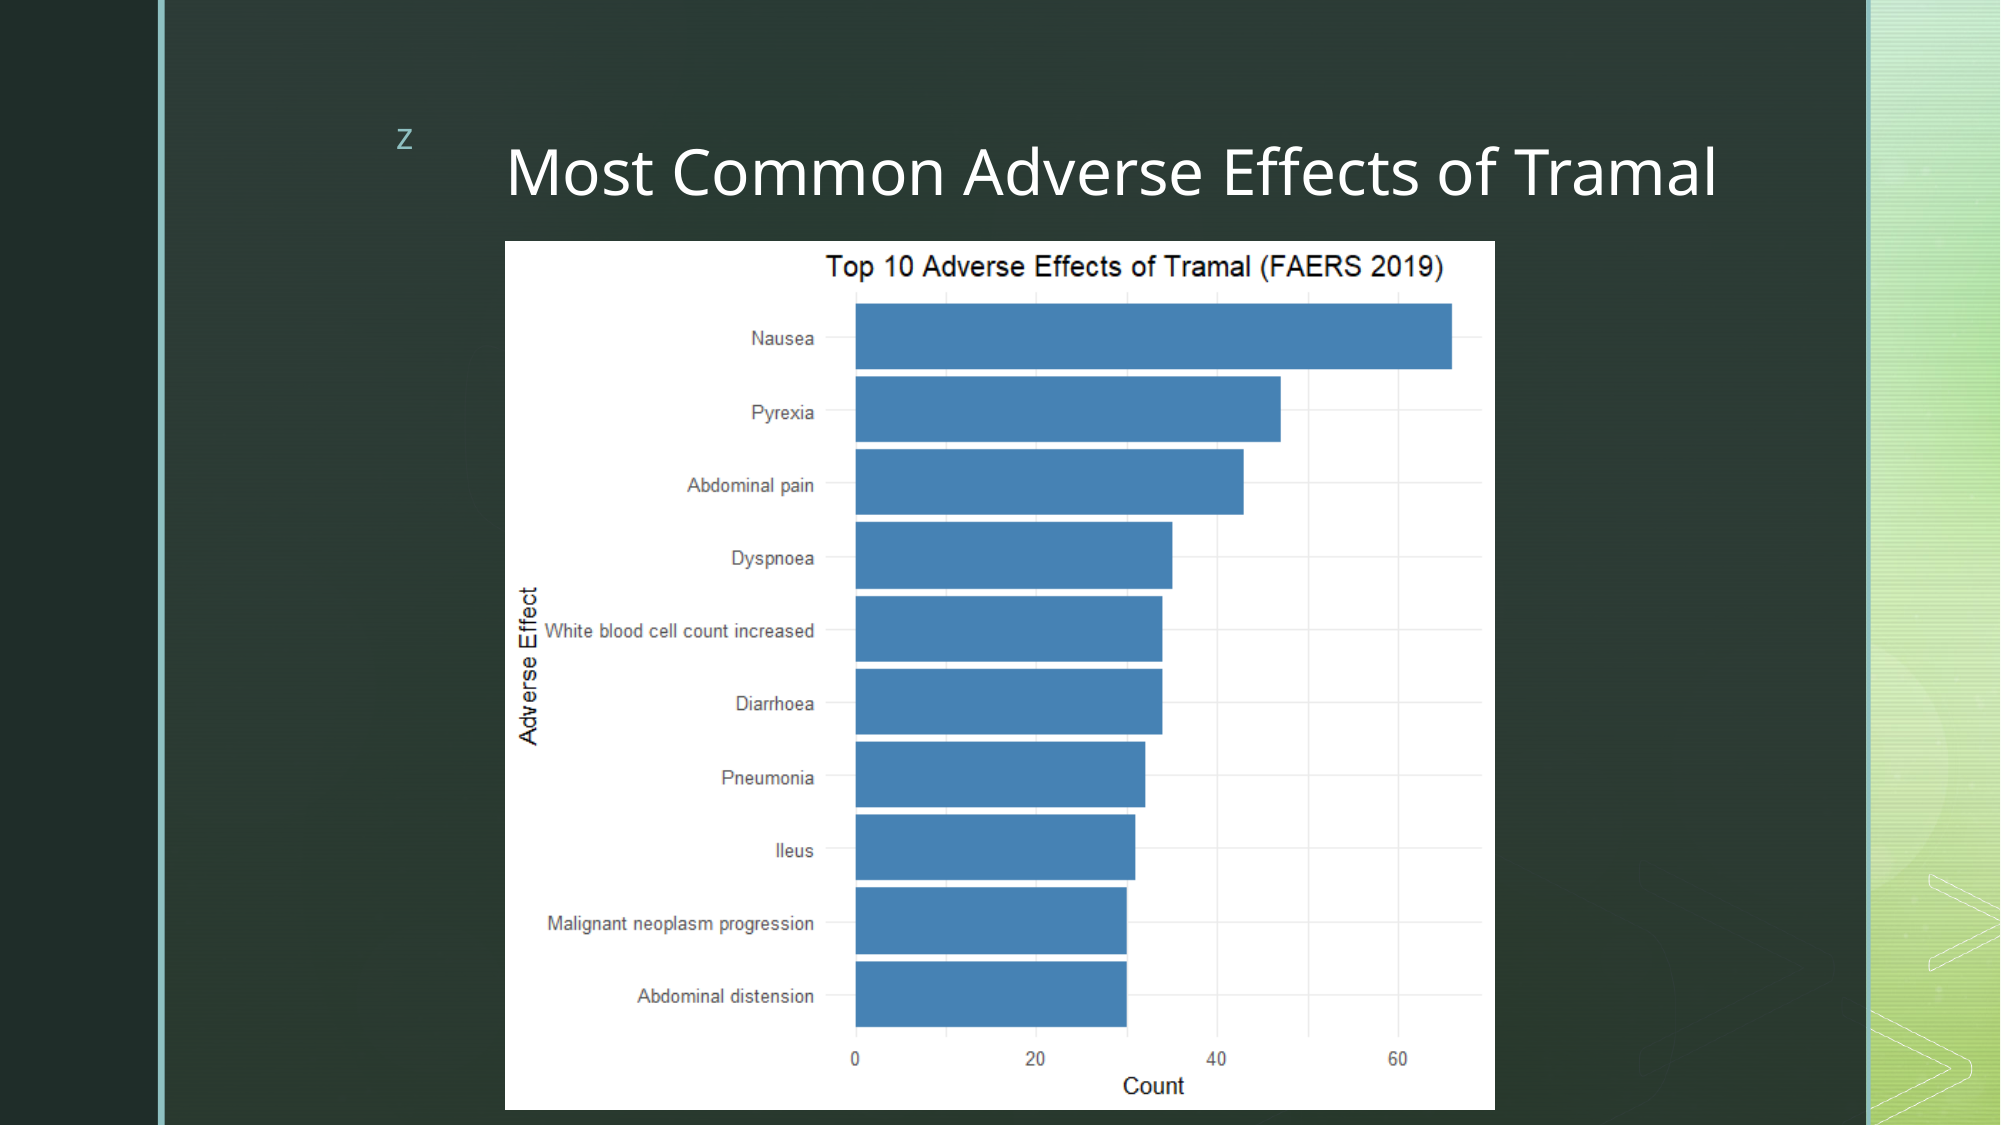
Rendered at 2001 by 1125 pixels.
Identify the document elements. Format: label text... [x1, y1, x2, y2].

title Most Common Adverse Effects of Tramal [428, 132, 1734, 231]
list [505, 241, 1495, 1110]
picture [1871, 0, 2001, 1125]
